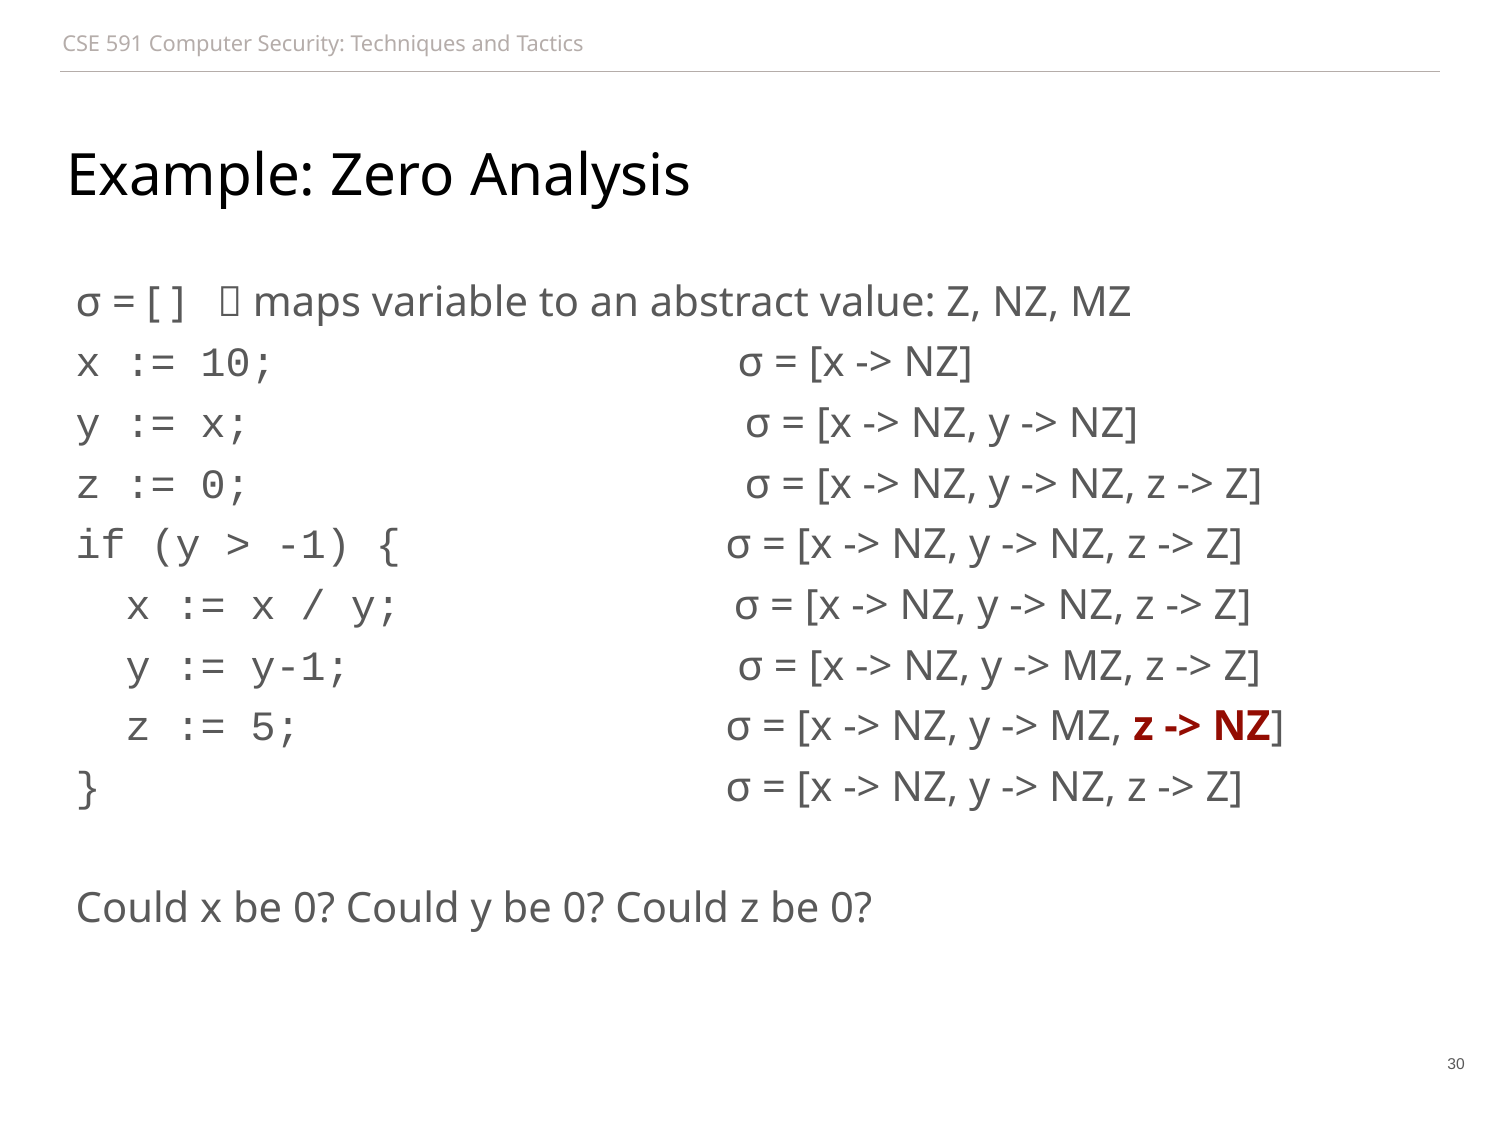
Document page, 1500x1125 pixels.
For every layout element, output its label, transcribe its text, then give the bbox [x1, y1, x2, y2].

list σ = [ ]  maps variable to an abstract value: Z, NZ, MZ x := 10; σ = [x -> NZ] y := x; σ = [x -> NZ, y -> NZ] z := 0; σ = [x -> NZ, y -> NZ, z -> Z] if (y > -1) { σ = [x -> NZ, y -> NZ, z -> Z] x := x / y; σ = [x -> NZ, y -> NZ, z -> Z] y := y-1; σ = [x -> NZ, y -> MZ, z -> Z] z := 5; σ = [x -> NZ, y -> MZ, z -> NZ] } σ = [x -> NZ, y -> NZ, z -> Z] Could x be 0? Could y be 0? Could z be 0? [51, 252, 1449, 1000]
slide_number 30 [1389, 1019, 1480, 1106]
title Example: Zero Analysis [51, 109, 1449, 236]
